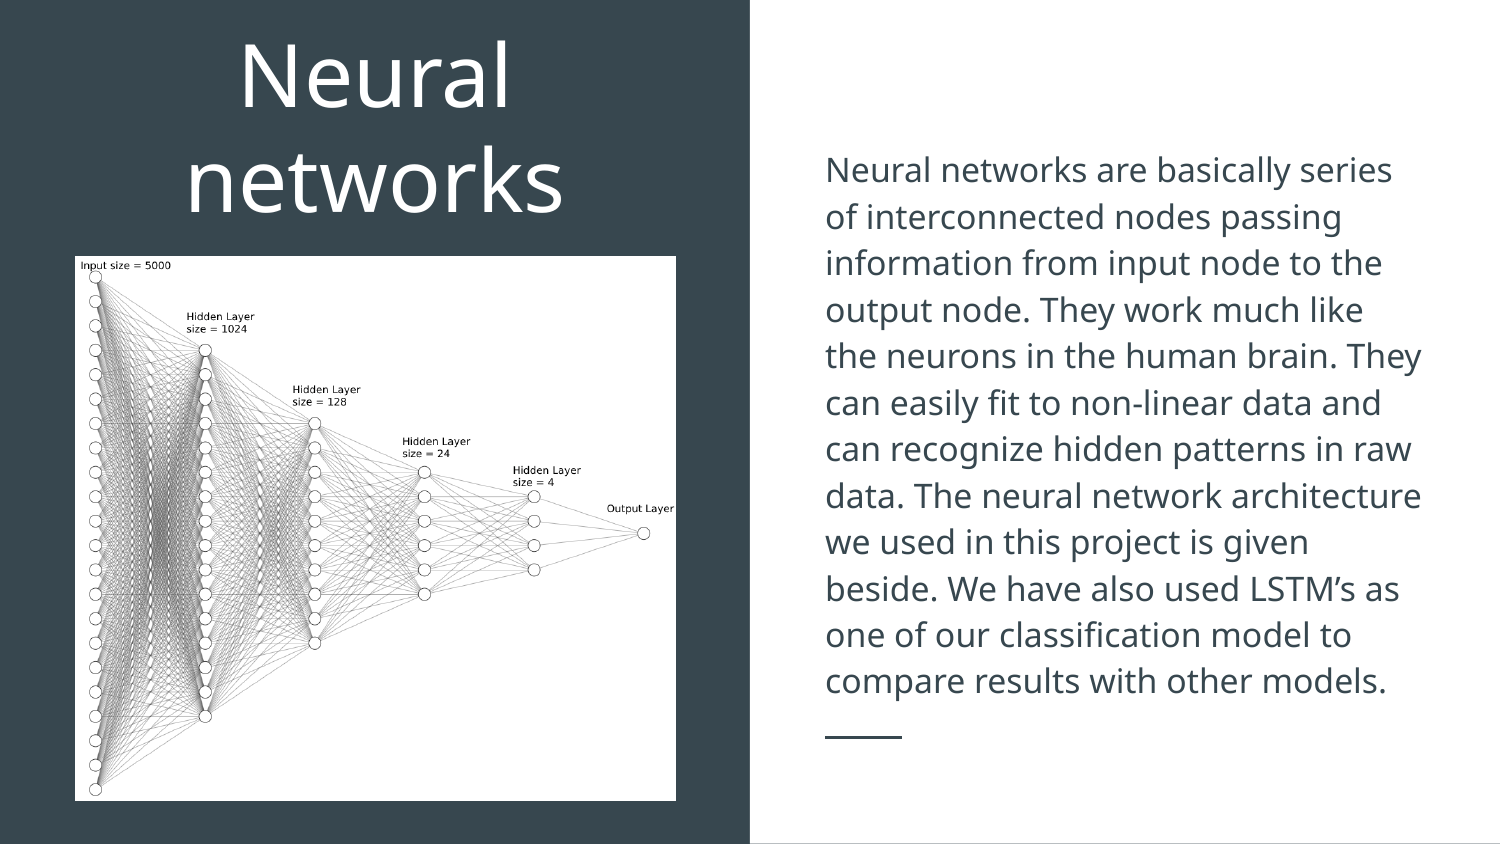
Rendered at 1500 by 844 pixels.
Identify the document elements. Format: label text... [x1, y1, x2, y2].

title Neural networks [43, 0, 708, 246]
list Neural networks are basically series of interconnected nodes passing information from input node to the output node. They work much like the neurons in the human brain. They can easily fit to non-linear data and can recognize hidden patterns in raw data. The neural network architecture we used in this project is given beside. We have also used LSTM’s as one of our classification model to compare results with other models. [810, 118, 1440, 725]
picture [74, 256, 676, 801]
